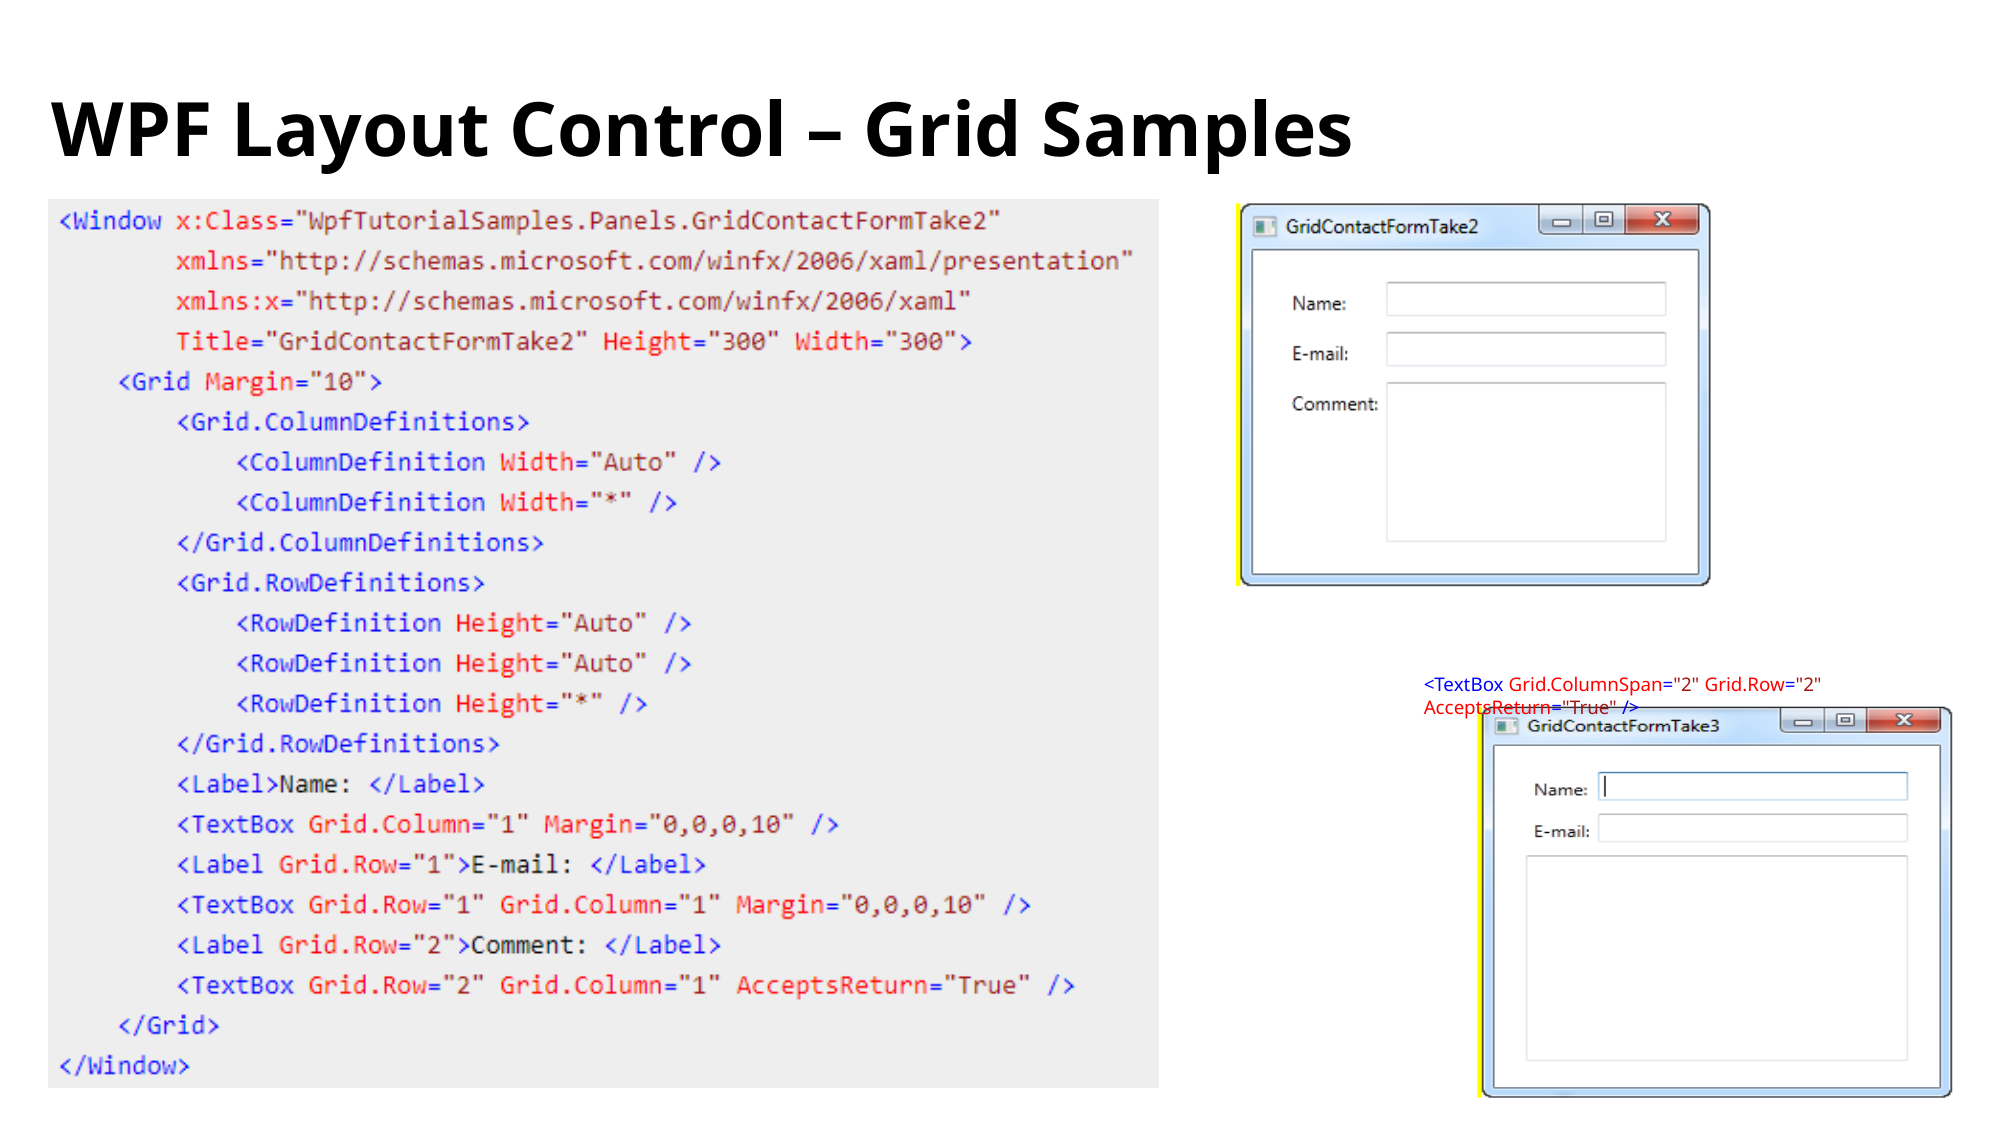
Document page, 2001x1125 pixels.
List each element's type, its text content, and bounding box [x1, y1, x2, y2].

picture [1236, 199, 1717, 591]
text_box <TextBox Grid.ColumnSpan="2" Grid.Row="2" AcceptsReturn="True" /> [1409, 665, 2000, 726]
picture [1476, 703, 1957, 1103]
title WPF Layout Control – Grid Samples [36, 59, 1957, 206]
picture [48, 199, 1159, 1088]
